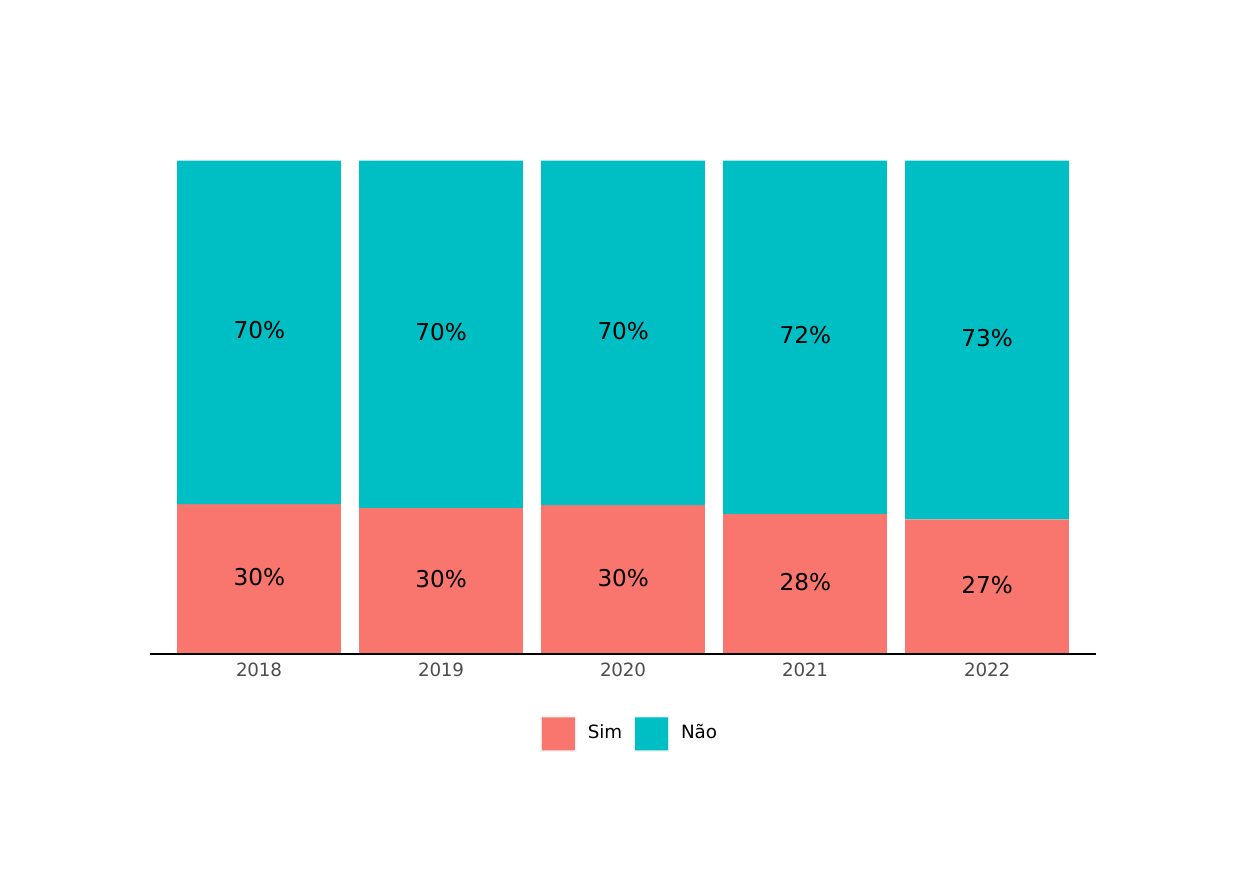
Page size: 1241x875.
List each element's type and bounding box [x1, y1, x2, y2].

text_box [132, 99, 1108, 775]
